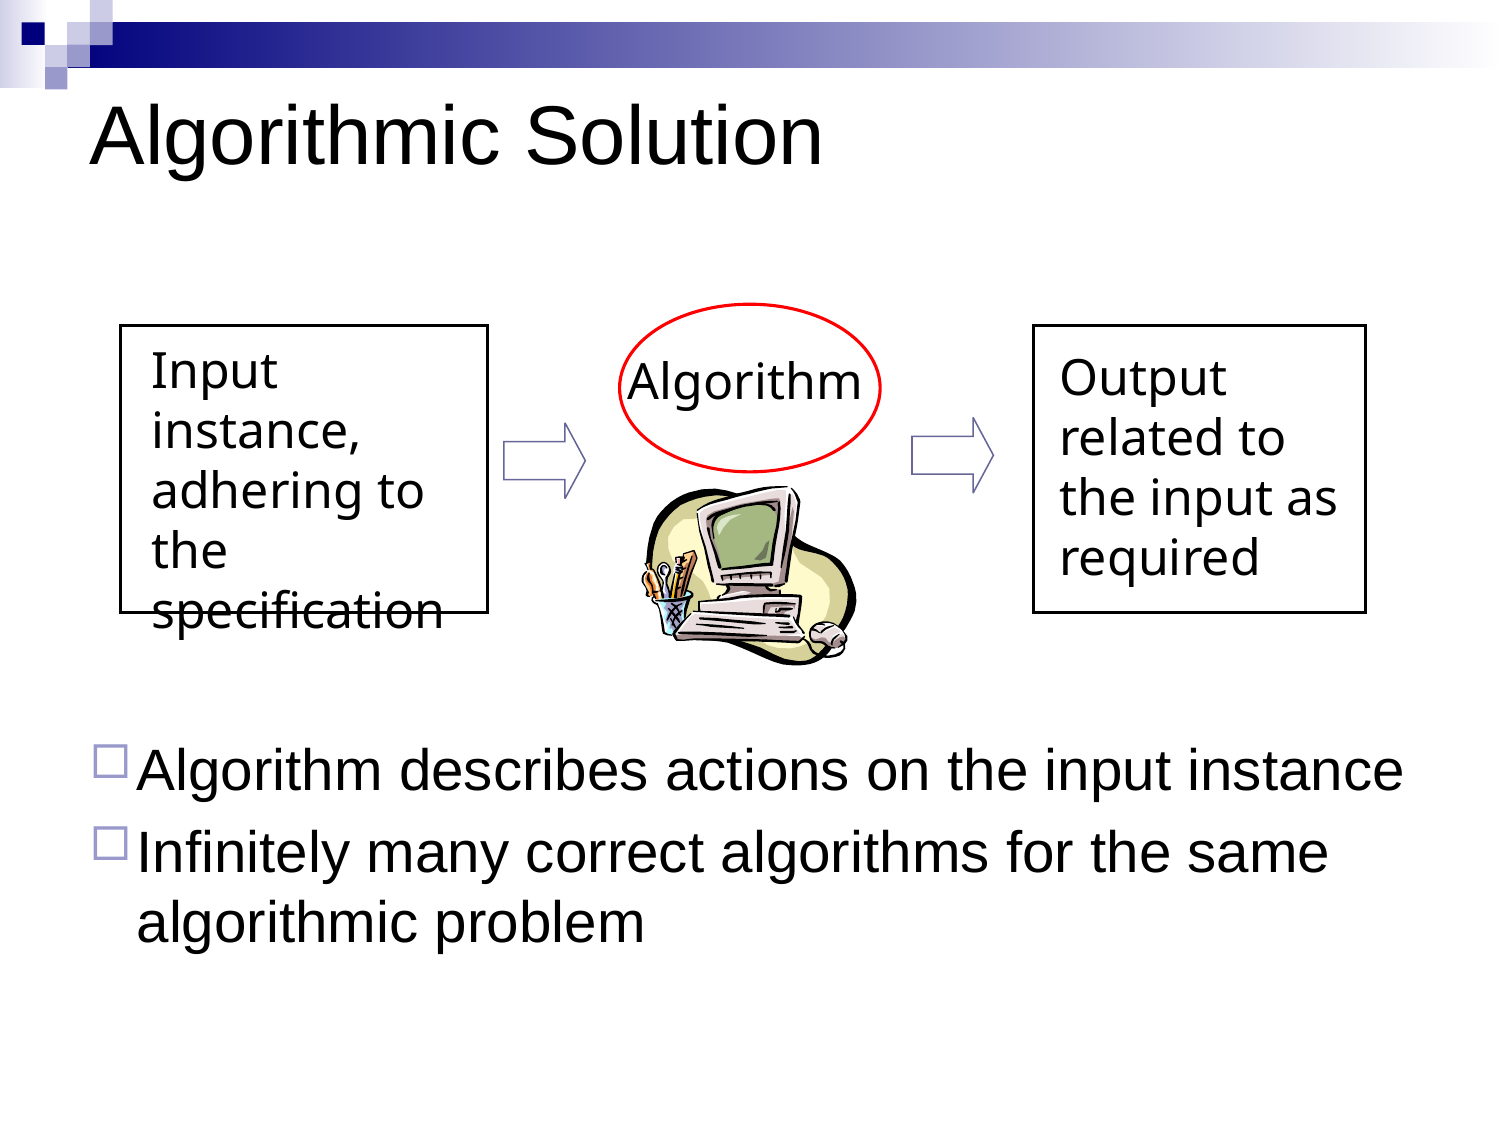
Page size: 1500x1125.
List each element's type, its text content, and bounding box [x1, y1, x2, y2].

text_box [120, 325, 488, 613]
text_box [1033, 325, 1366, 613]
text_box Algorithm describes actions on the input instance Infinitely many correct algorithms for the same algorithmic problem [0, 725, 1500, 1042]
text_box Algorithmic Solution [75, 74, 1425, 188]
text_box [911, 417, 994, 494]
text_box [503, 422, 586, 499]
text_box [641, 304, 858, 341]
text_box Output related to the input as required [1044, 338, 1364, 593]
picture [641, 484, 859, 668]
text_box Algorithm [612, 341, 888, 417]
text_box [627, 417, 873, 472]
text_box Input instance, adhering to the specification [136, 331, 501, 646]
